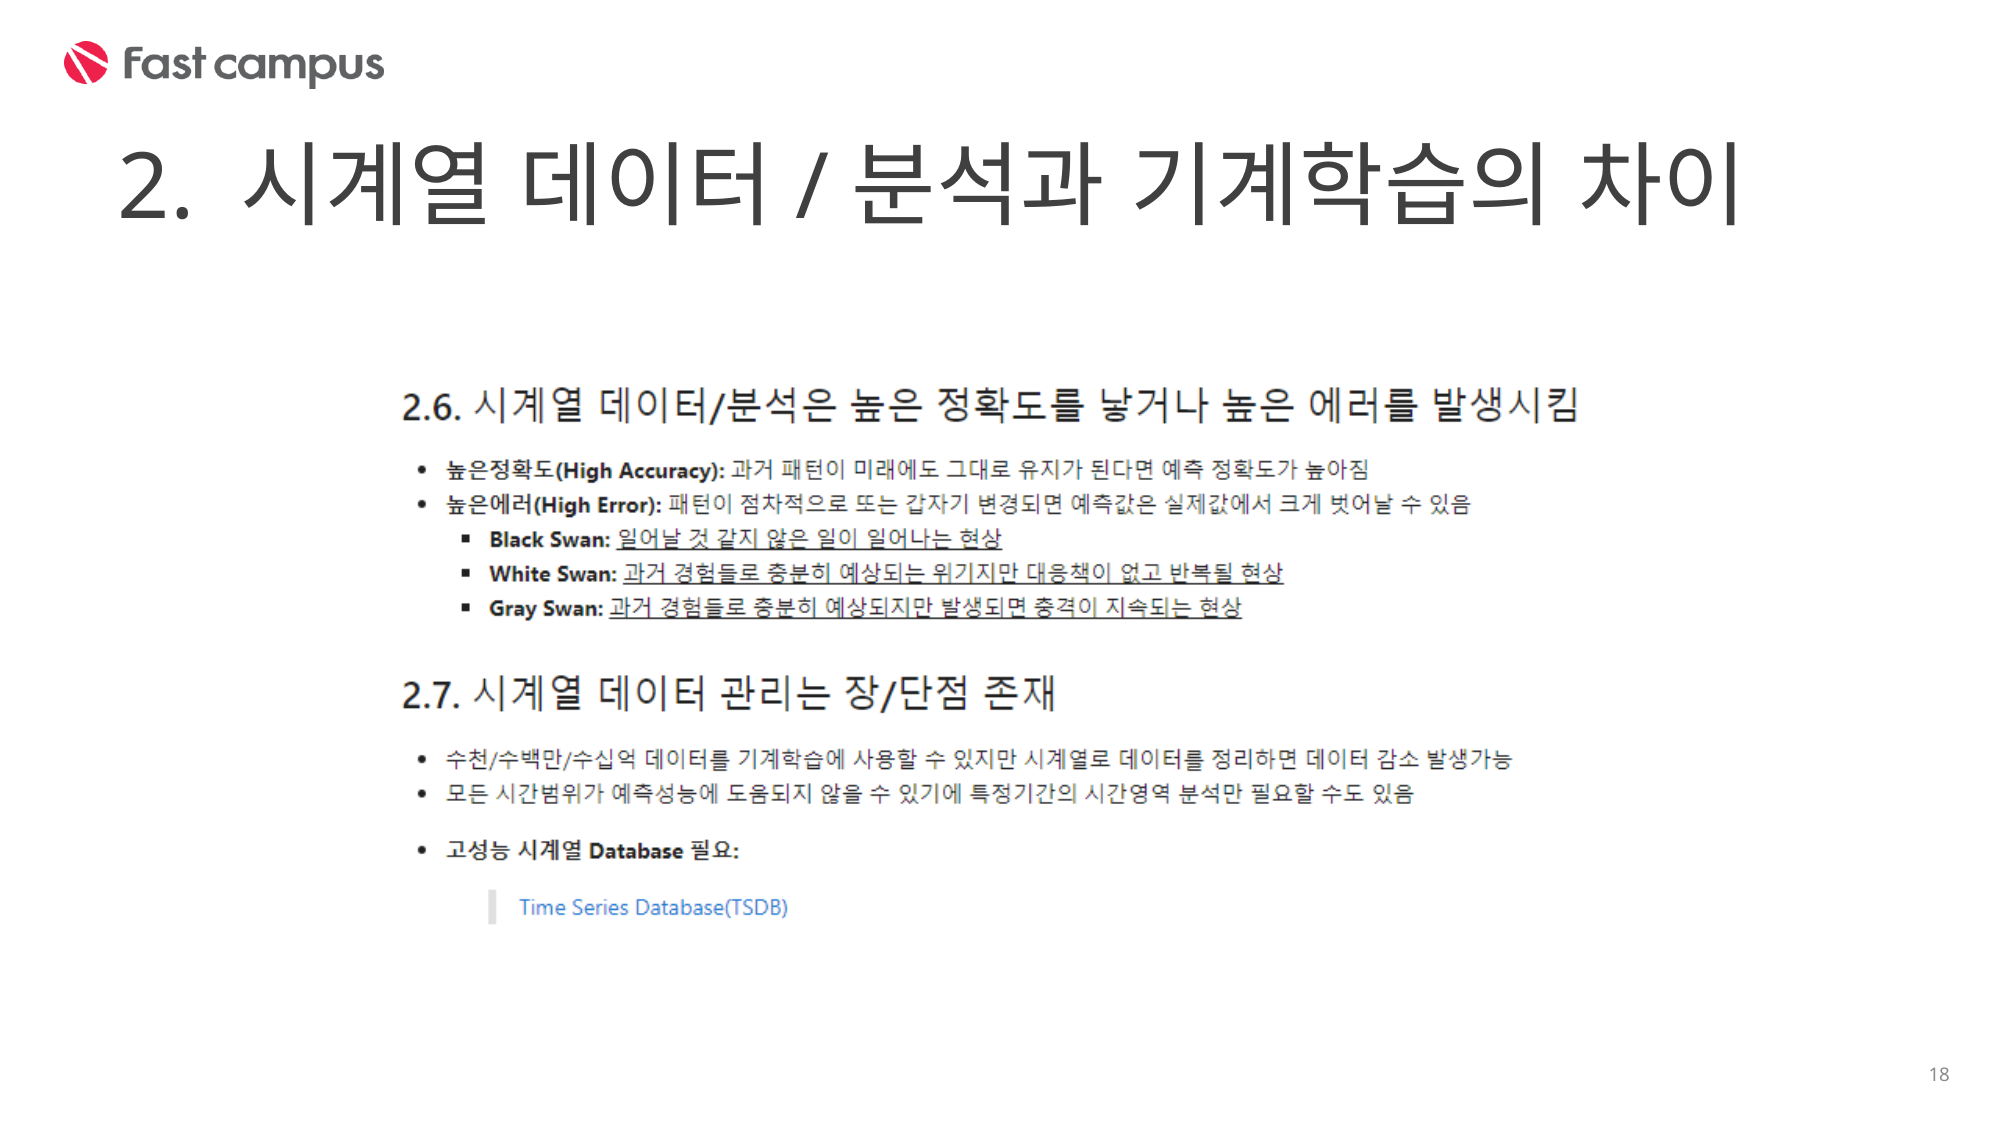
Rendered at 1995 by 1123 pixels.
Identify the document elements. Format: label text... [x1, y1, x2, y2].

slide_number 18 [1502, 1045, 1969, 1106]
picture [64, 41, 384, 89]
title 2. 시계열 데이터/분석과 기계학습의 차이 [99, 88, 1896, 276]
picture [386, 372, 1608, 948]
